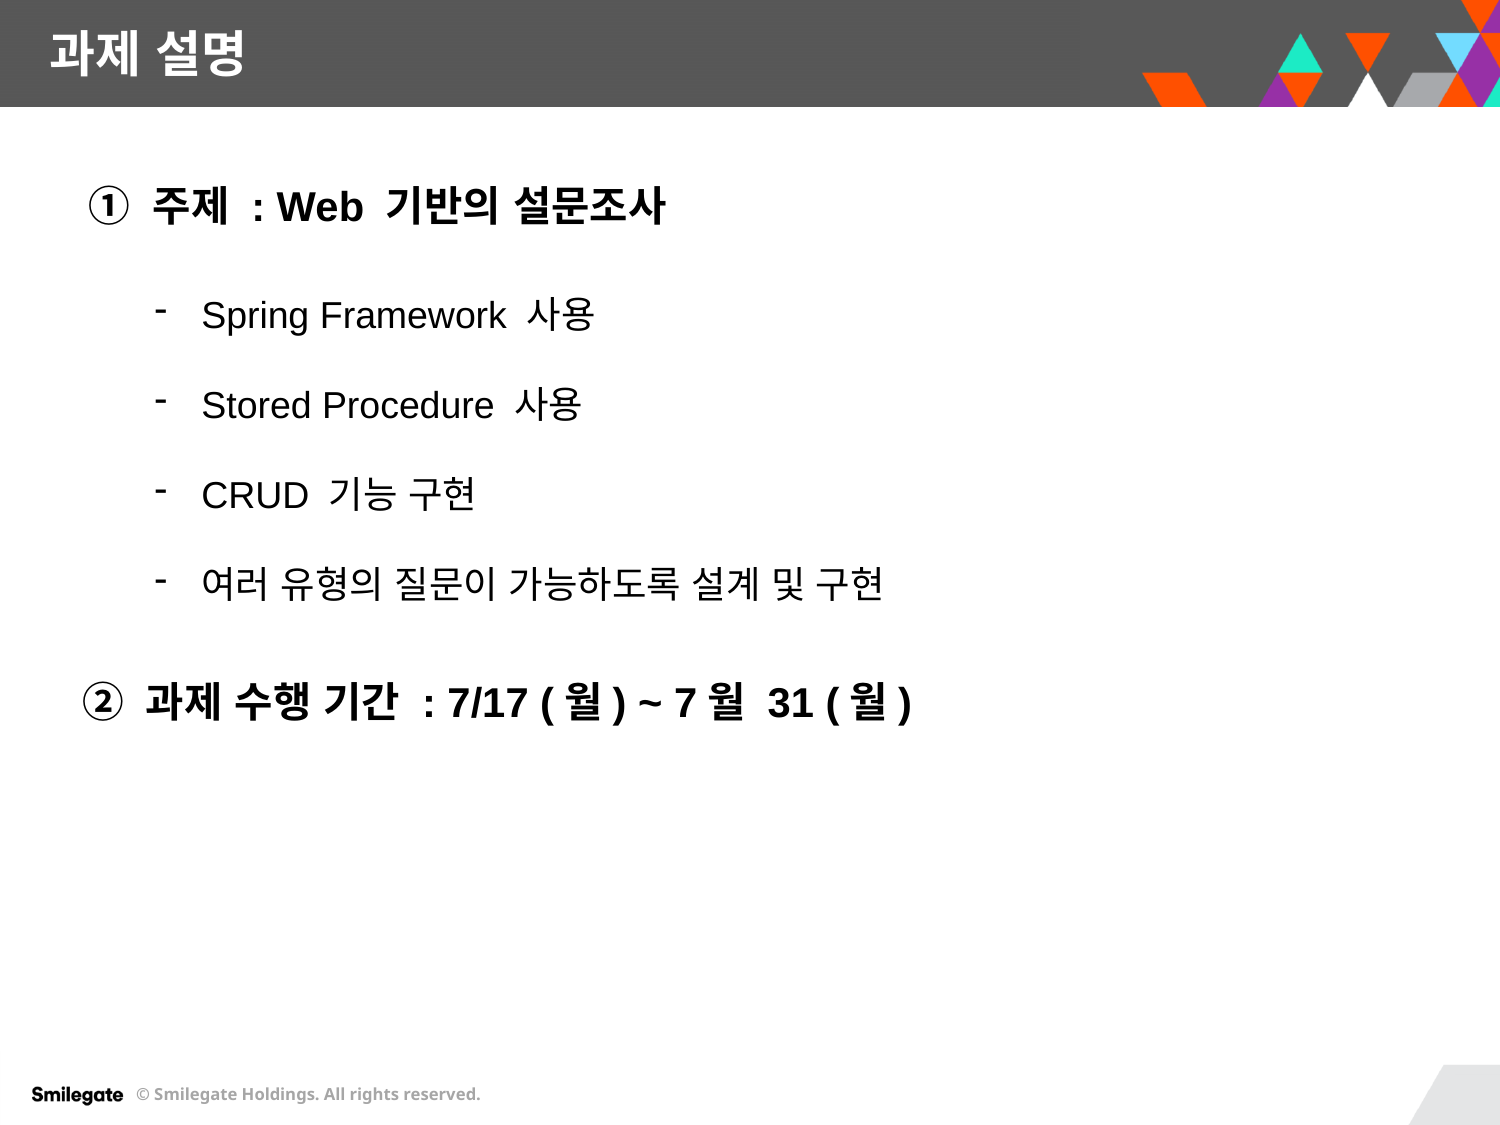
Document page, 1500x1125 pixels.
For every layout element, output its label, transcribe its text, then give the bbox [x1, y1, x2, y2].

text_box Spring Framework 사용 Stored Procedure 사용 CRUD 기능 구현 여러 유형의 질문이 가능하도록 설계 및 구현 [139, 238, 901, 614]
picture [0, 0, 1500, 107]
text_box 과제 설명 [34, 15, 263, 91]
picture [0, 1051, 136, 1125]
picture [1377, 1051, 1500, 1125]
text_box ② 과제 수행 기간 : 7/17 (월) ~ 7월 31 (월) [67, 668, 928, 734]
text_box ① 주제 : Web 기반의 설문조사 [74, 172, 683, 238]
